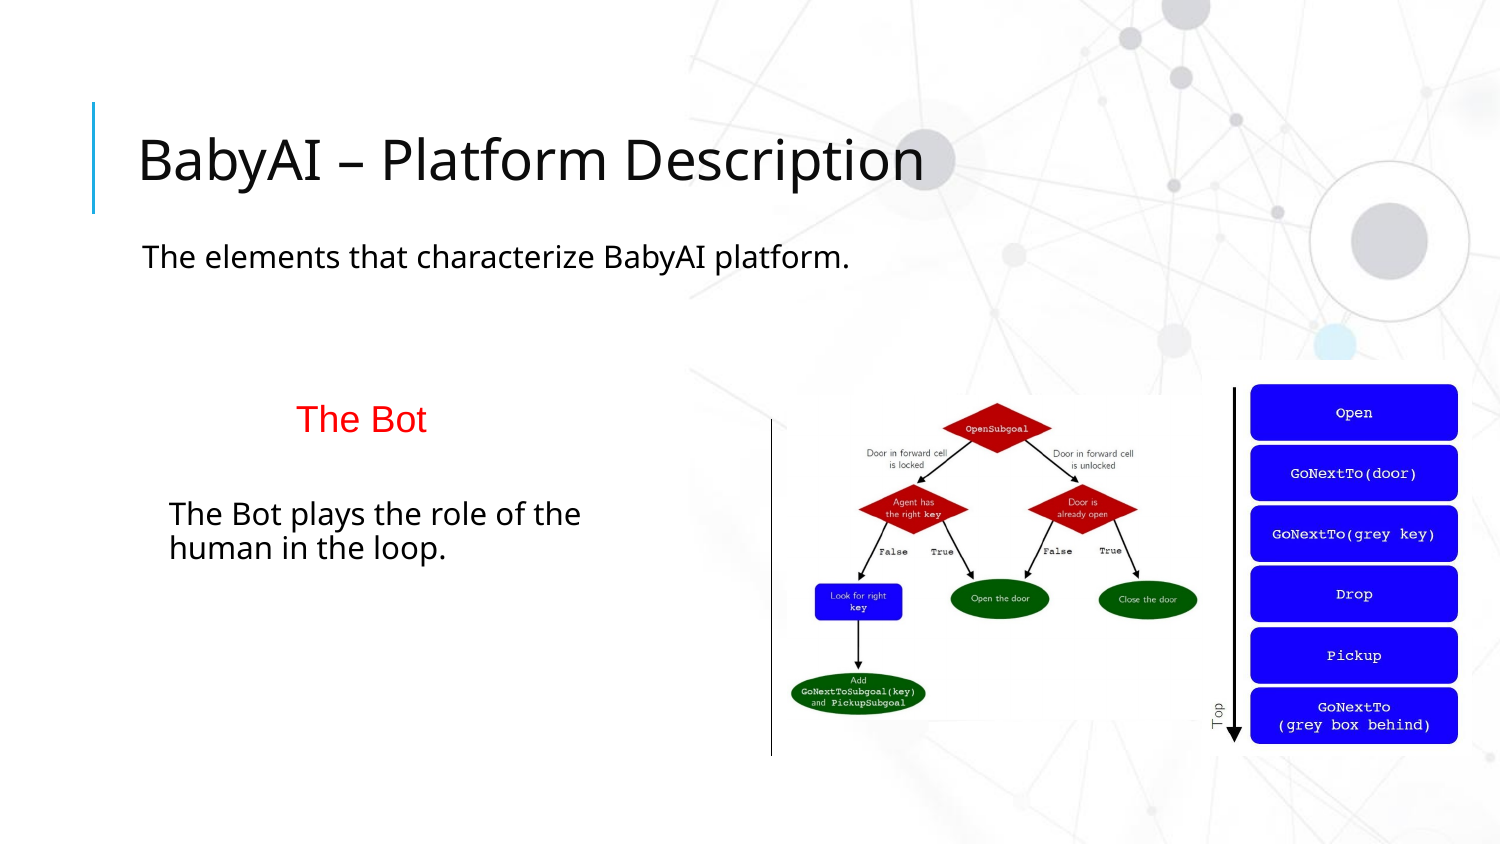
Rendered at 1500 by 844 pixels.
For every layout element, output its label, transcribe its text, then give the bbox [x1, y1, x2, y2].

list The elements that characterize BabyAI platform. [126, 236, 1322, 347]
text_box The Bot plays the role of the human in the loop. [143, 483, 664, 669]
picture [0, 0, 1500, 844]
text_box The Bot [284, 389, 689, 452]
title BabyAI – Platform Description [126, 71, 1322, 236]
